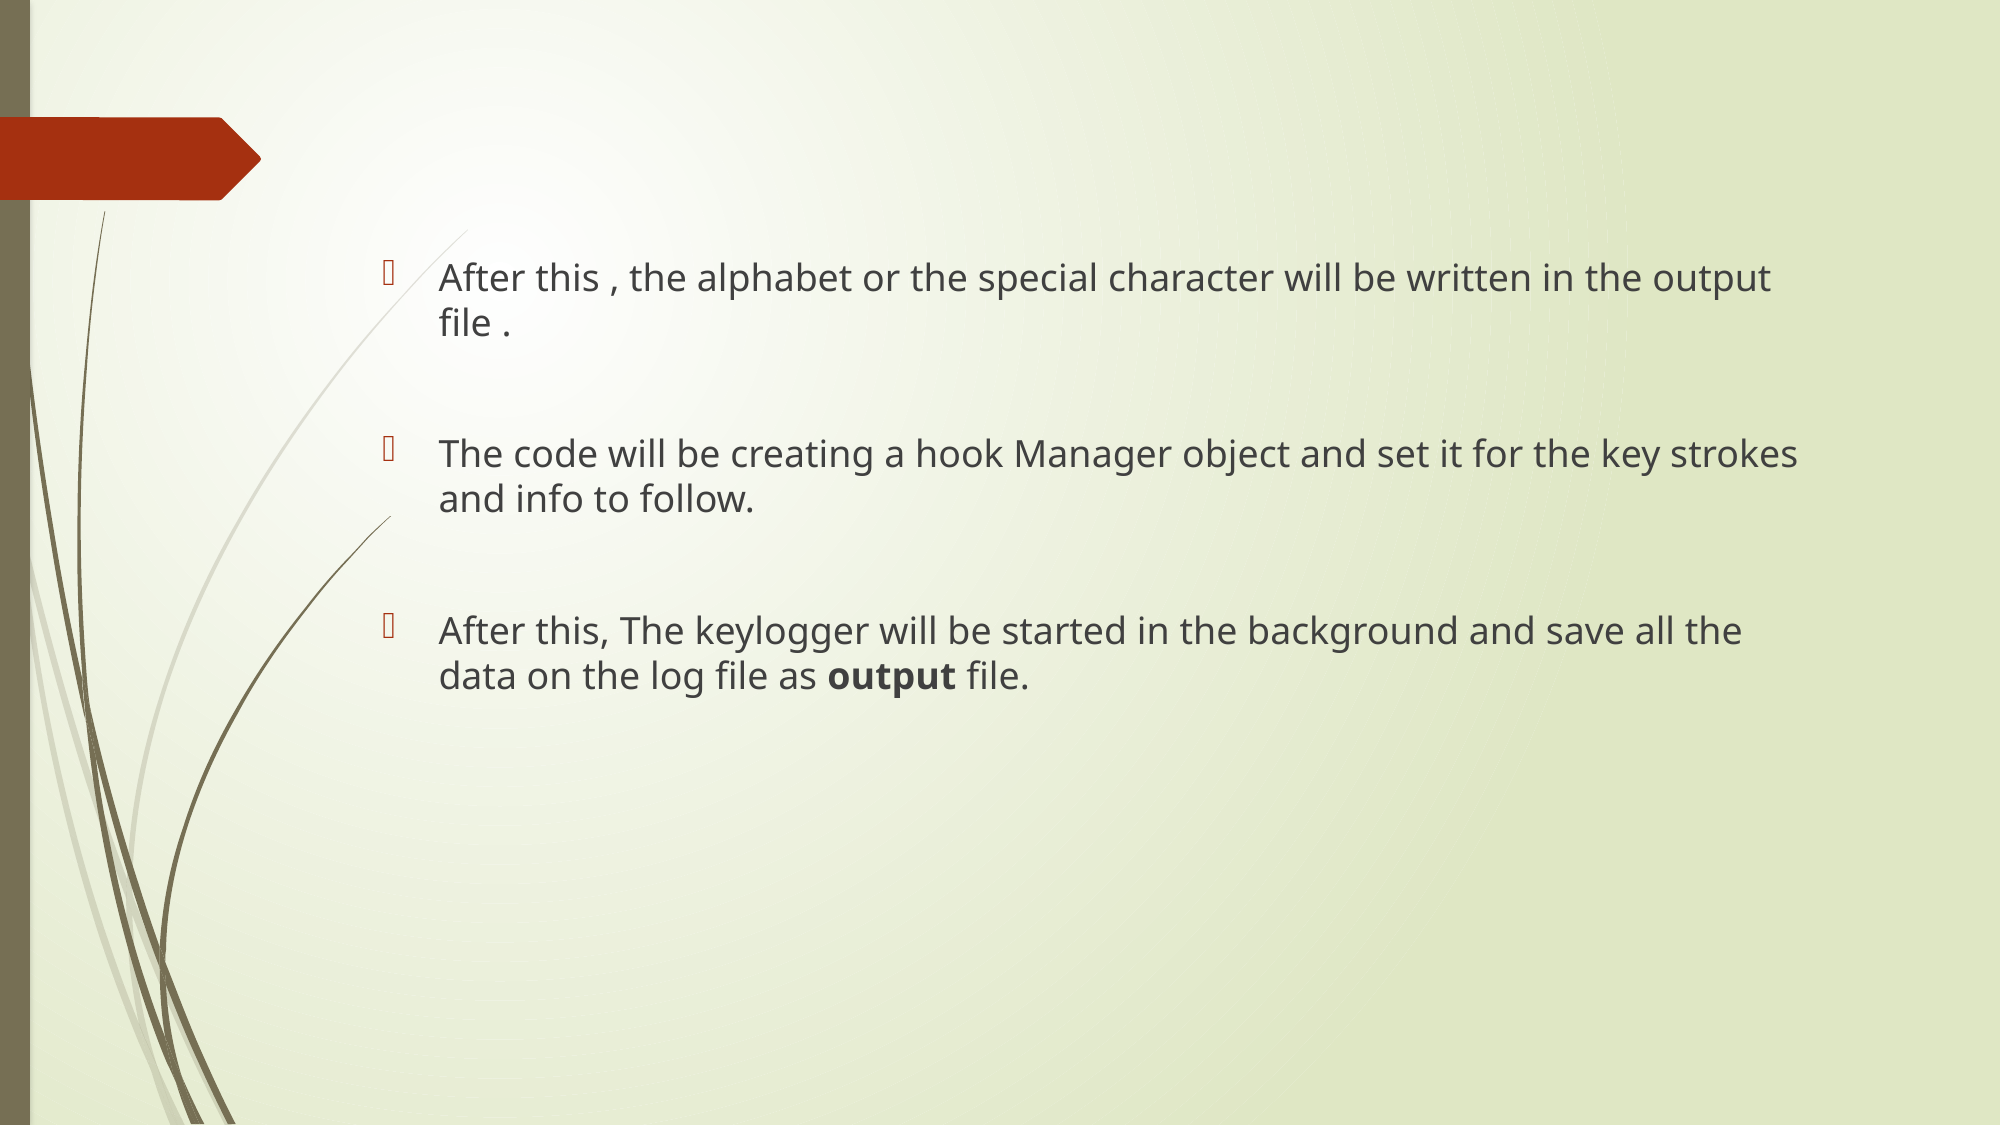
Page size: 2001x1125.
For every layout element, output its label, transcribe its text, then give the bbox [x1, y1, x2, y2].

list After this , the alphabet or the special character will be written in the output file . The code will be creating a hook Manager object and set it for the key strokes and info to follow. After this, The keylogger will be started in the background and save all the data on the log file as output file. [367, 246, 1830, 866]
